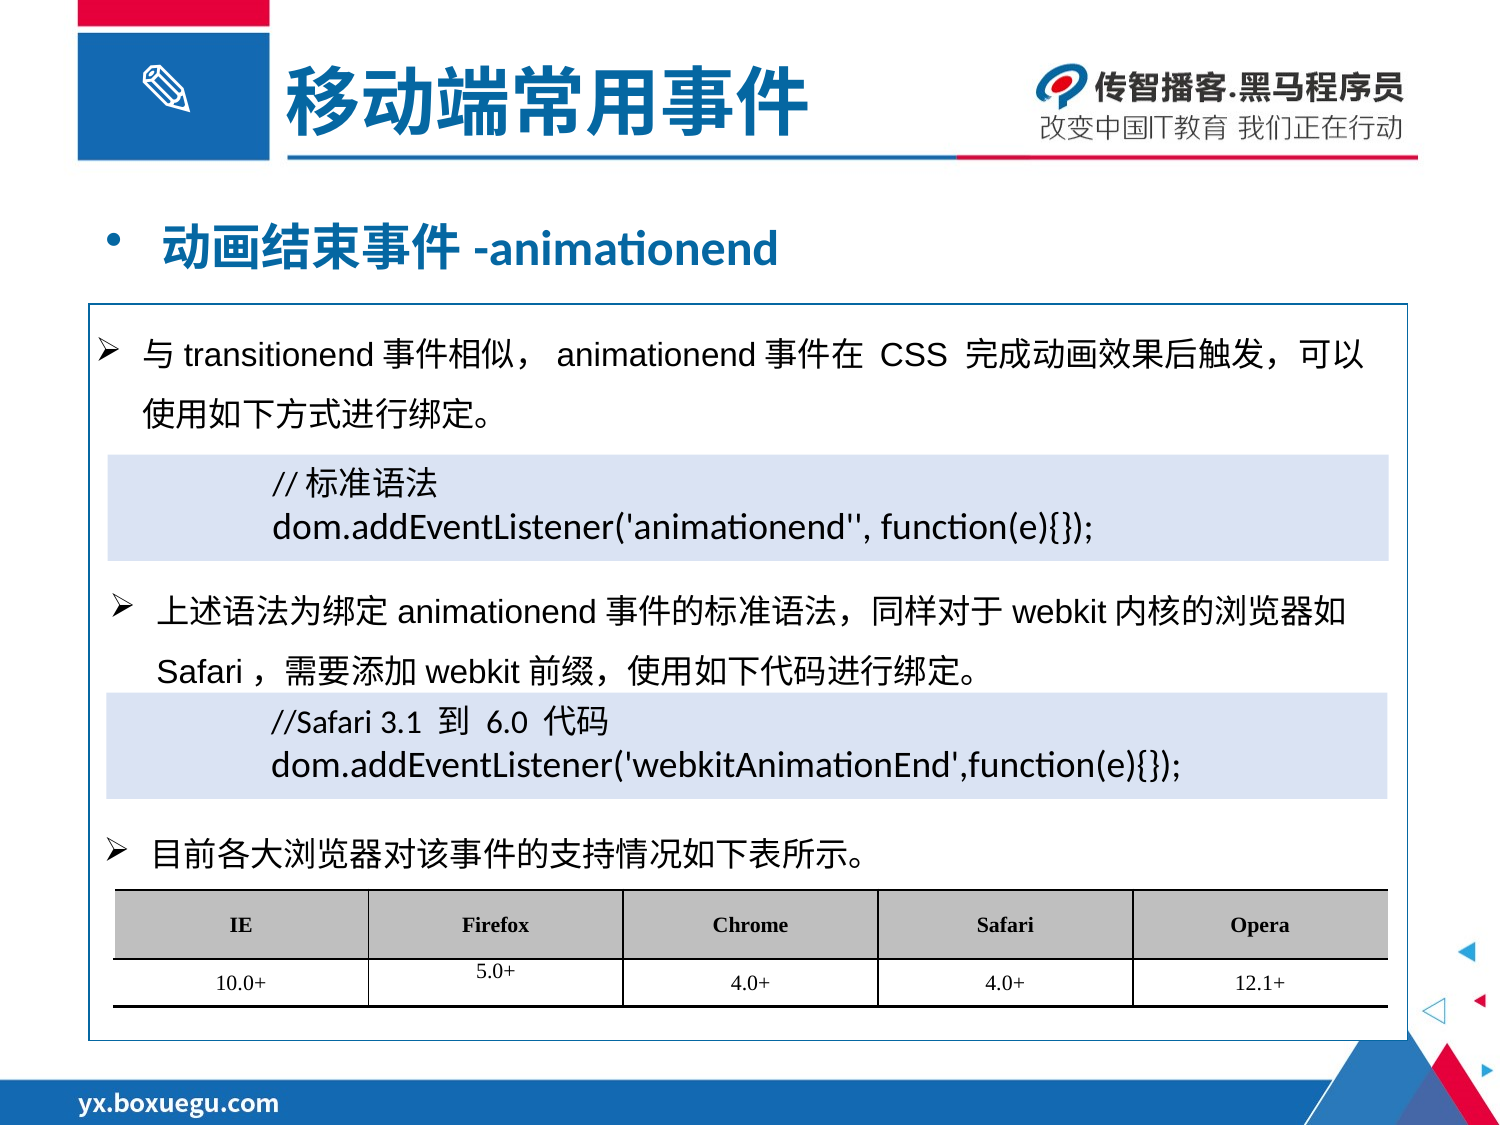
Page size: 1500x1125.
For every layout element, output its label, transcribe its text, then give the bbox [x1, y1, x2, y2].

table_header IE [115, 891, 368, 958]
text_box [88, 303, 1408, 1042]
table_header Chrome [624, 891, 877, 958]
table_cell 4.0+ [879, 960, 1132, 1005]
table_cell 12.1+ [1134, 960, 1388, 1005]
text_box 移动端常用事件 [271, 39, 1499, 159]
text_box 与transitionend事件相似，animationend事件在 CSS 完成动画效果后触发，可以使用如下方式进行绑定。 [80, 305, 1396, 441]
table_header Firefox [369, 891, 622, 958]
picture [0, 0, 1500, 1125]
table_cell 10.0+ [115, 960, 368, 1005]
text_box 动画结束事件-animationend [90, 177, 795, 283]
table_cell 4.0+ [624, 960, 877, 1005]
text_box 目前各大浏览器对该事件的支持情况如下表所示。 [88, 805, 1396, 881]
text_box //标准语法 dom.addEventListener('animationend'', function(e){}); [107, 454, 1389, 561]
text_box 上述语法为绑定animationend事件的标准语法，同样对于webkit内核的浏览器如Safari，需要添加webkit前缀，使用如下代码进行绑定。 [94, 562, 1402, 698]
text_box //Safari 3.1 到 6.0 代码 dom.addEventListener('webkitAnimationEnd',function(e){}); [106, 692, 1388, 799]
table_cell 5.0+ [369, 960, 622, 1005]
table_header Opera [1134, 891, 1388, 958]
table_header Safari [879, 891, 1132, 958]
